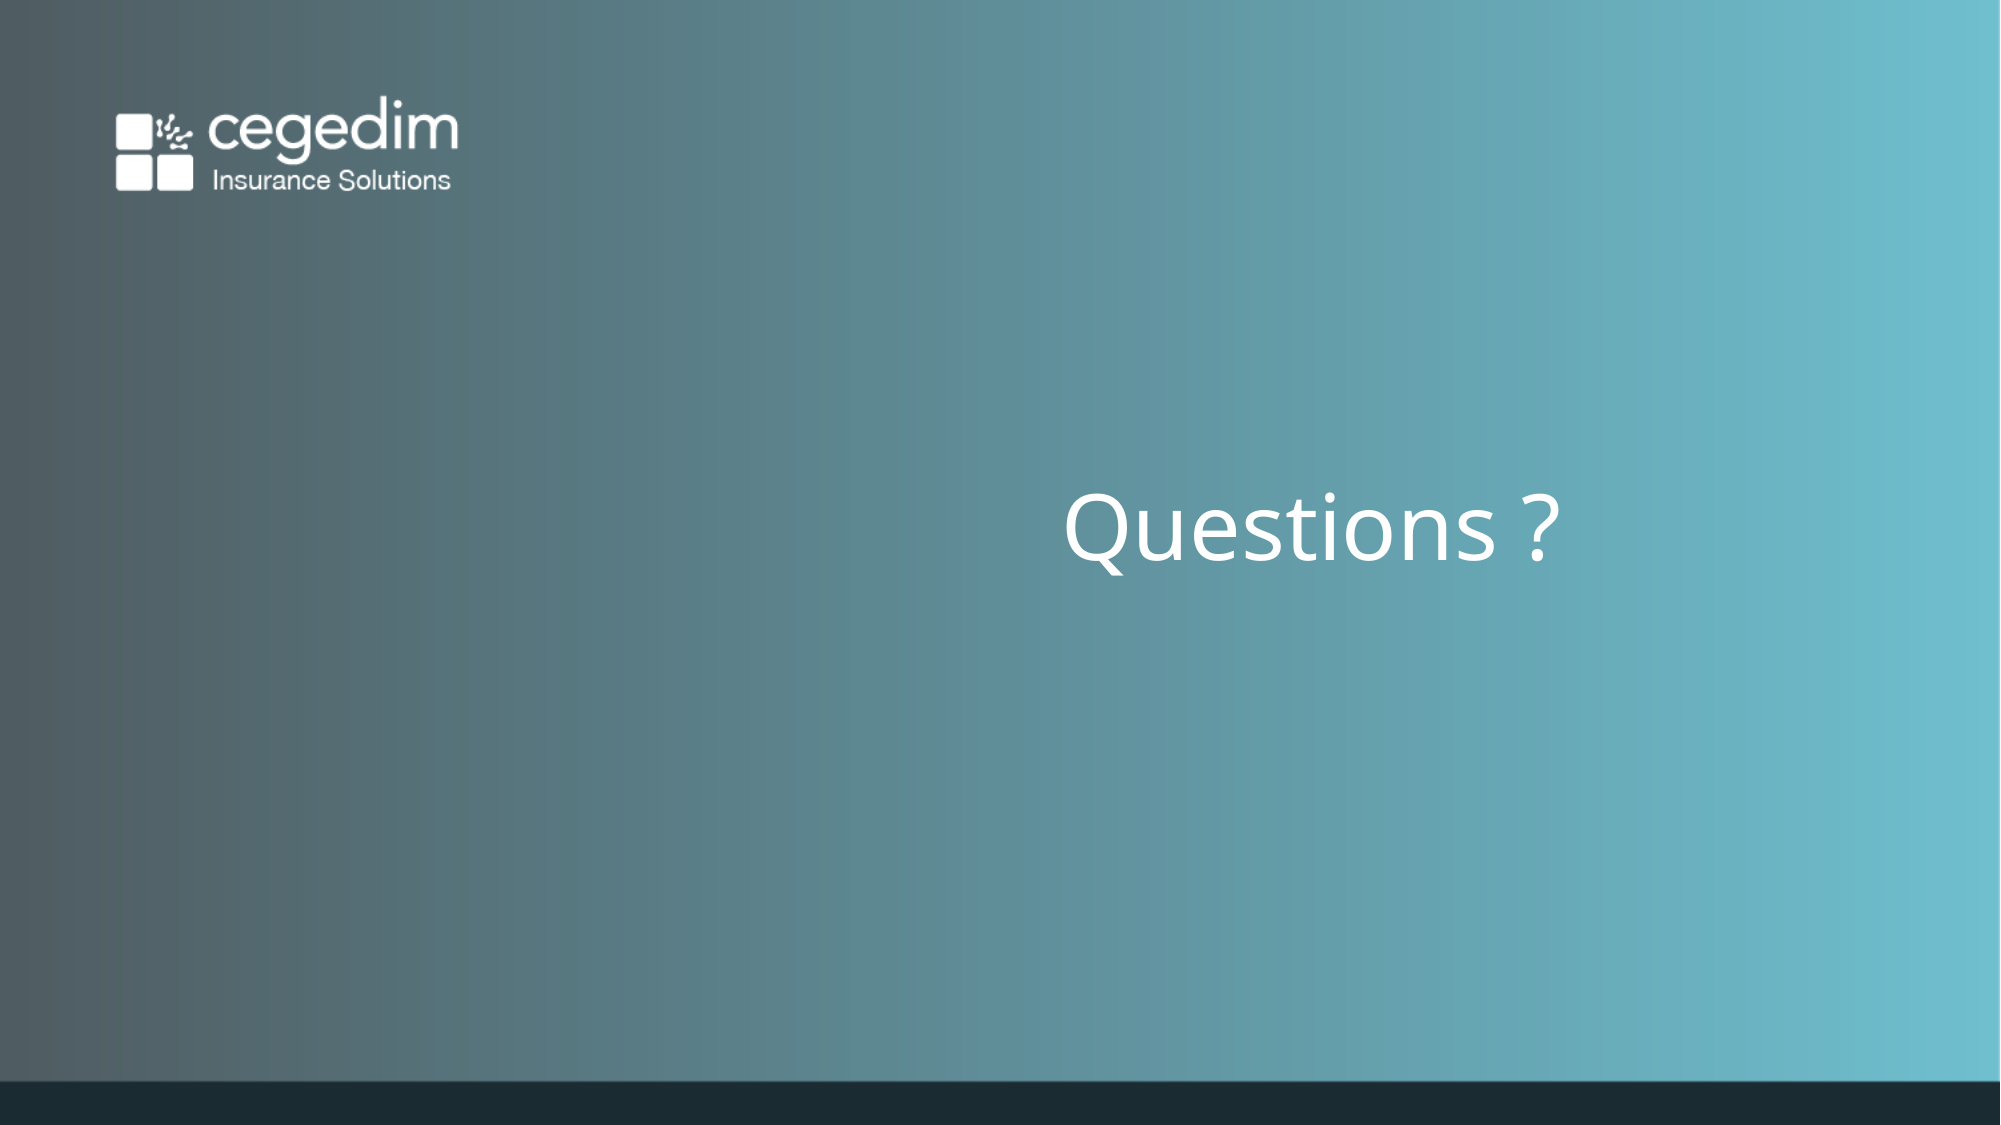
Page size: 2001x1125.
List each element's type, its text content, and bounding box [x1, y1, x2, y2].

title Questions ? [690, 436, 1933, 624]
picture [0, 0, 2000, 1125]
